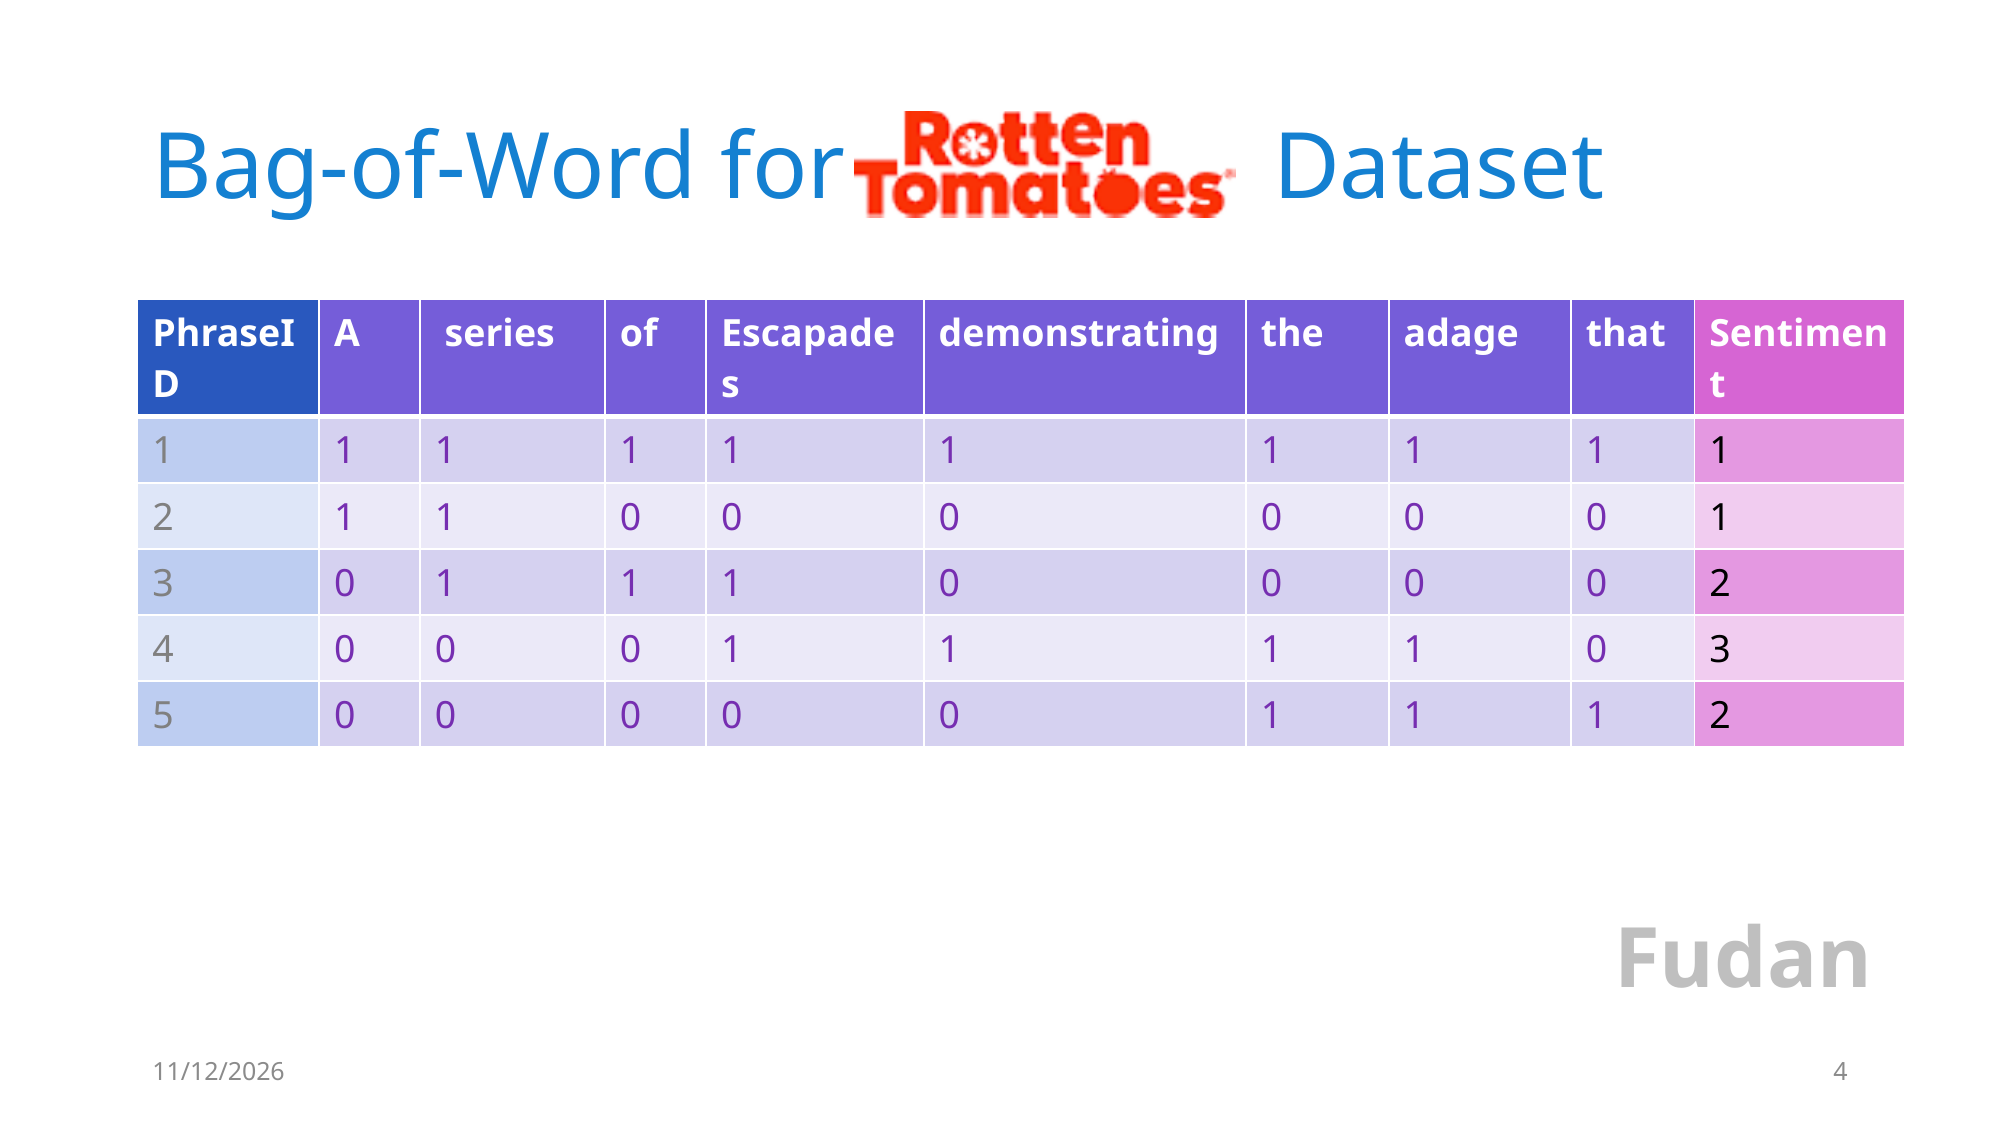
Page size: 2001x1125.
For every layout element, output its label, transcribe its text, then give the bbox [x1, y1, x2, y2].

table_header of [606, 300, 705, 414]
table_cell 1 [1695, 419, 1904, 482]
title Bag-of-Word for Dataset [137, 59, 1863, 278]
table_cell 0 [1390, 550, 1570, 614]
table_cell 1 [1247, 616, 1388, 680]
table_cell 0 [320, 616, 419, 680]
table_cell 0 [606, 682, 705, 746]
table_header PhraseID [138, 300, 318, 414]
table_cell 1 [421, 484, 604, 548]
table_cell 0 [320, 550, 419, 614]
table_cell 0 [320, 682, 419, 746]
table_cell 1 [1390, 419, 1570, 482]
table_header the [1247, 300, 1388, 414]
table_cell 0 [606, 484, 705, 548]
table_cell 2 [138, 484, 318, 548]
table_cell 4 [138, 616, 318, 680]
table_header demonstrating [925, 300, 1245, 414]
text_box Fudan [1599, 897, 1902, 1012]
table_cell 1 [707, 616, 923, 680]
table_cell 0 [1390, 484, 1570, 548]
table_cell 0 [925, 484, 1245, 548]
table_cell 1 [1247, 419, 1388, 482]
slide_number 4 [1412, 1042, 1863, 1103]
table_cell 1 [707, 550, 923, 614]
table_cell 1 [320, 484, 419, 548]
table_cell 0 [1572, 484, 1694, 548]
table_cell 3 [1695, 616, 1904, 680]
table_cell 1 [925, 616, 1245, 680]
table_cell 1 [421, 419, 604, 482]
table_cell 3 [138, 550, 318, 614]
picture [854, 111, 1236, 218]
table_cell 5 [138, 682, 318, 746]
table_cell 0 [707, 682, 923, 746]
table_cell 1 [606, 550, 705, 614]
table_cell 2 [1695, 682, 1904, 746]
table_cell 1 [1390, 682, 1570, 746]
table_cell 0 [1247, 484, 1388, 548]
table_cell 0 [606, 616, 705, 680]
table_cell 0 [1572, 550, 1694, 614]
table_cell 2 [1695, 550, 1904, 614]
table_cell 0 [1572, 616, 1694, 680]
table_cell 1 [138, 419, 318, 482]
table_cell 1 [320, 419, 419, 482]
table_cell 1 [1390, 616, 1570, 680]
table_cell 0 [421, 682, 604, 746]
table_cell 0 [421, 616, 604, 680]
table_cell 0 [1247, 550, 1388, 614]
table_header A [320, 300, 419, 414]
table_header series [421, 300, 604, 414]
table_cell 1 [1572, 419, 1694, 482]
table_cell 1 [1247, 682, 1388, 746]
table_cell 1 [1695, 484, 1904, 548]
table_header Sentiment [1695, 300, 1904, 414]
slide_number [137, 1042, 588, 1103]
table_cell 0 [707, 484, 923, 548]
table_cell 1 [707, 419, 923, 482]
table_cell 1 [421, 550, 604, 614]
table_cell 1 [606, 419, 705, 482]
table_cell 0 [925, 550, 1245, 614]
table_cell 1 [925, 419, 1245, 482]
table_header Escapades [707, 300, 923, 414]
table_header adage [1390, 300, 1570, 414]
table_header that [1572, 300, 1694, 414]
table_cell 1 [1572, 682, 1694, 746]
table_cell 0 [925, 682, 1245, 746]
